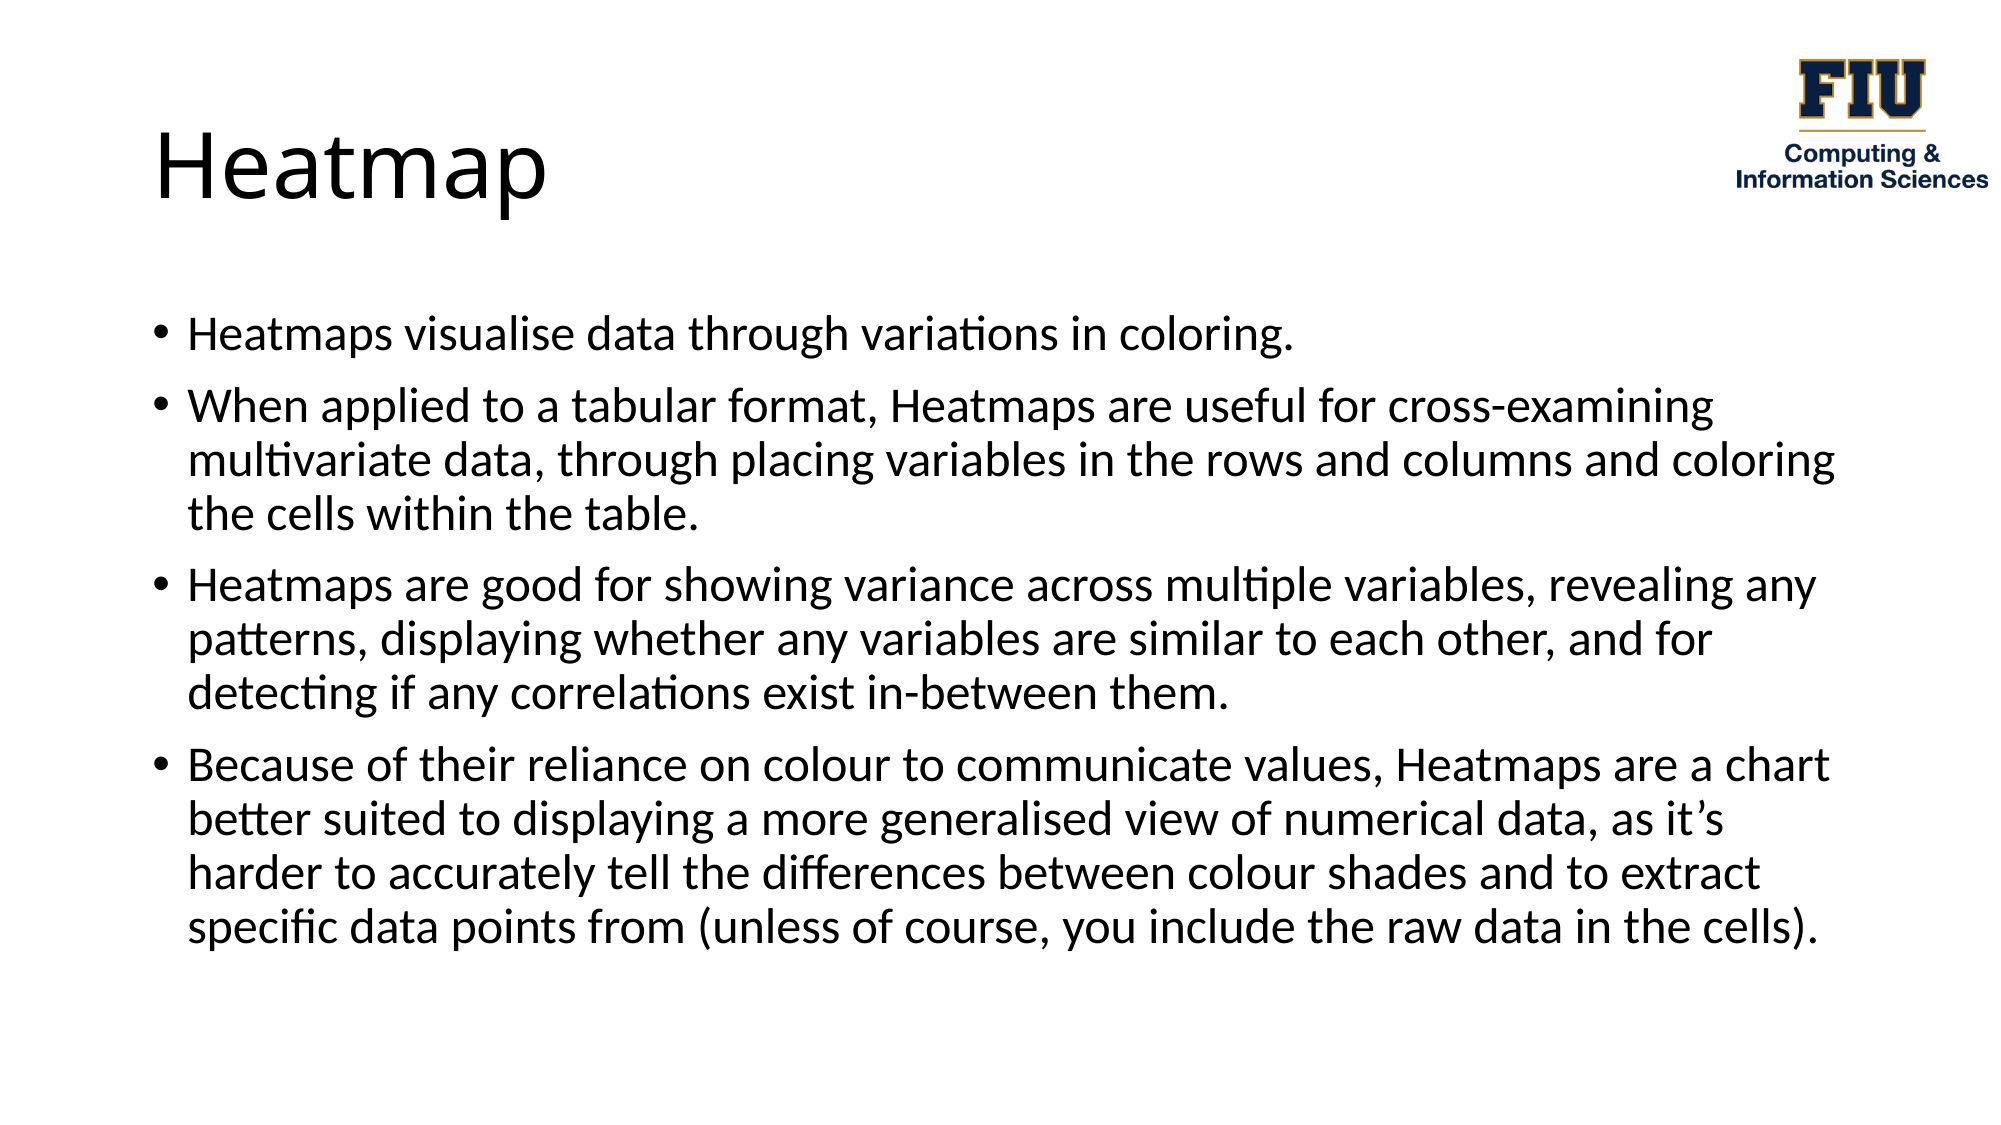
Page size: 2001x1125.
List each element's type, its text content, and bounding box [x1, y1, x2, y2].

list Heatmaps visualise data through variations in coloring. When applied to a tabular format, Heatmaps are useful for cross-examining multivariate data, through placing variables in the rows and columns and coloring the cells within the table. Heatmaps are good for showing variance across multiple variables, revealing any patterns, displaying whether any variables are similar to each other, and for detecting if any correlations exist in-between them. Because of their reliance on colour to communicate values, Heatmaps are a chart better suited to displaying a more generalised view of numerical data, as it’s harder to accurately tell the differences between colour shades and to extract specific data points from (unless of course, you include the raw data in the cells). [137, 299, 1863, 1014]
picture [1863, 59, 1988, 188]
title Heatmap [137, 59, 1863, 278]
